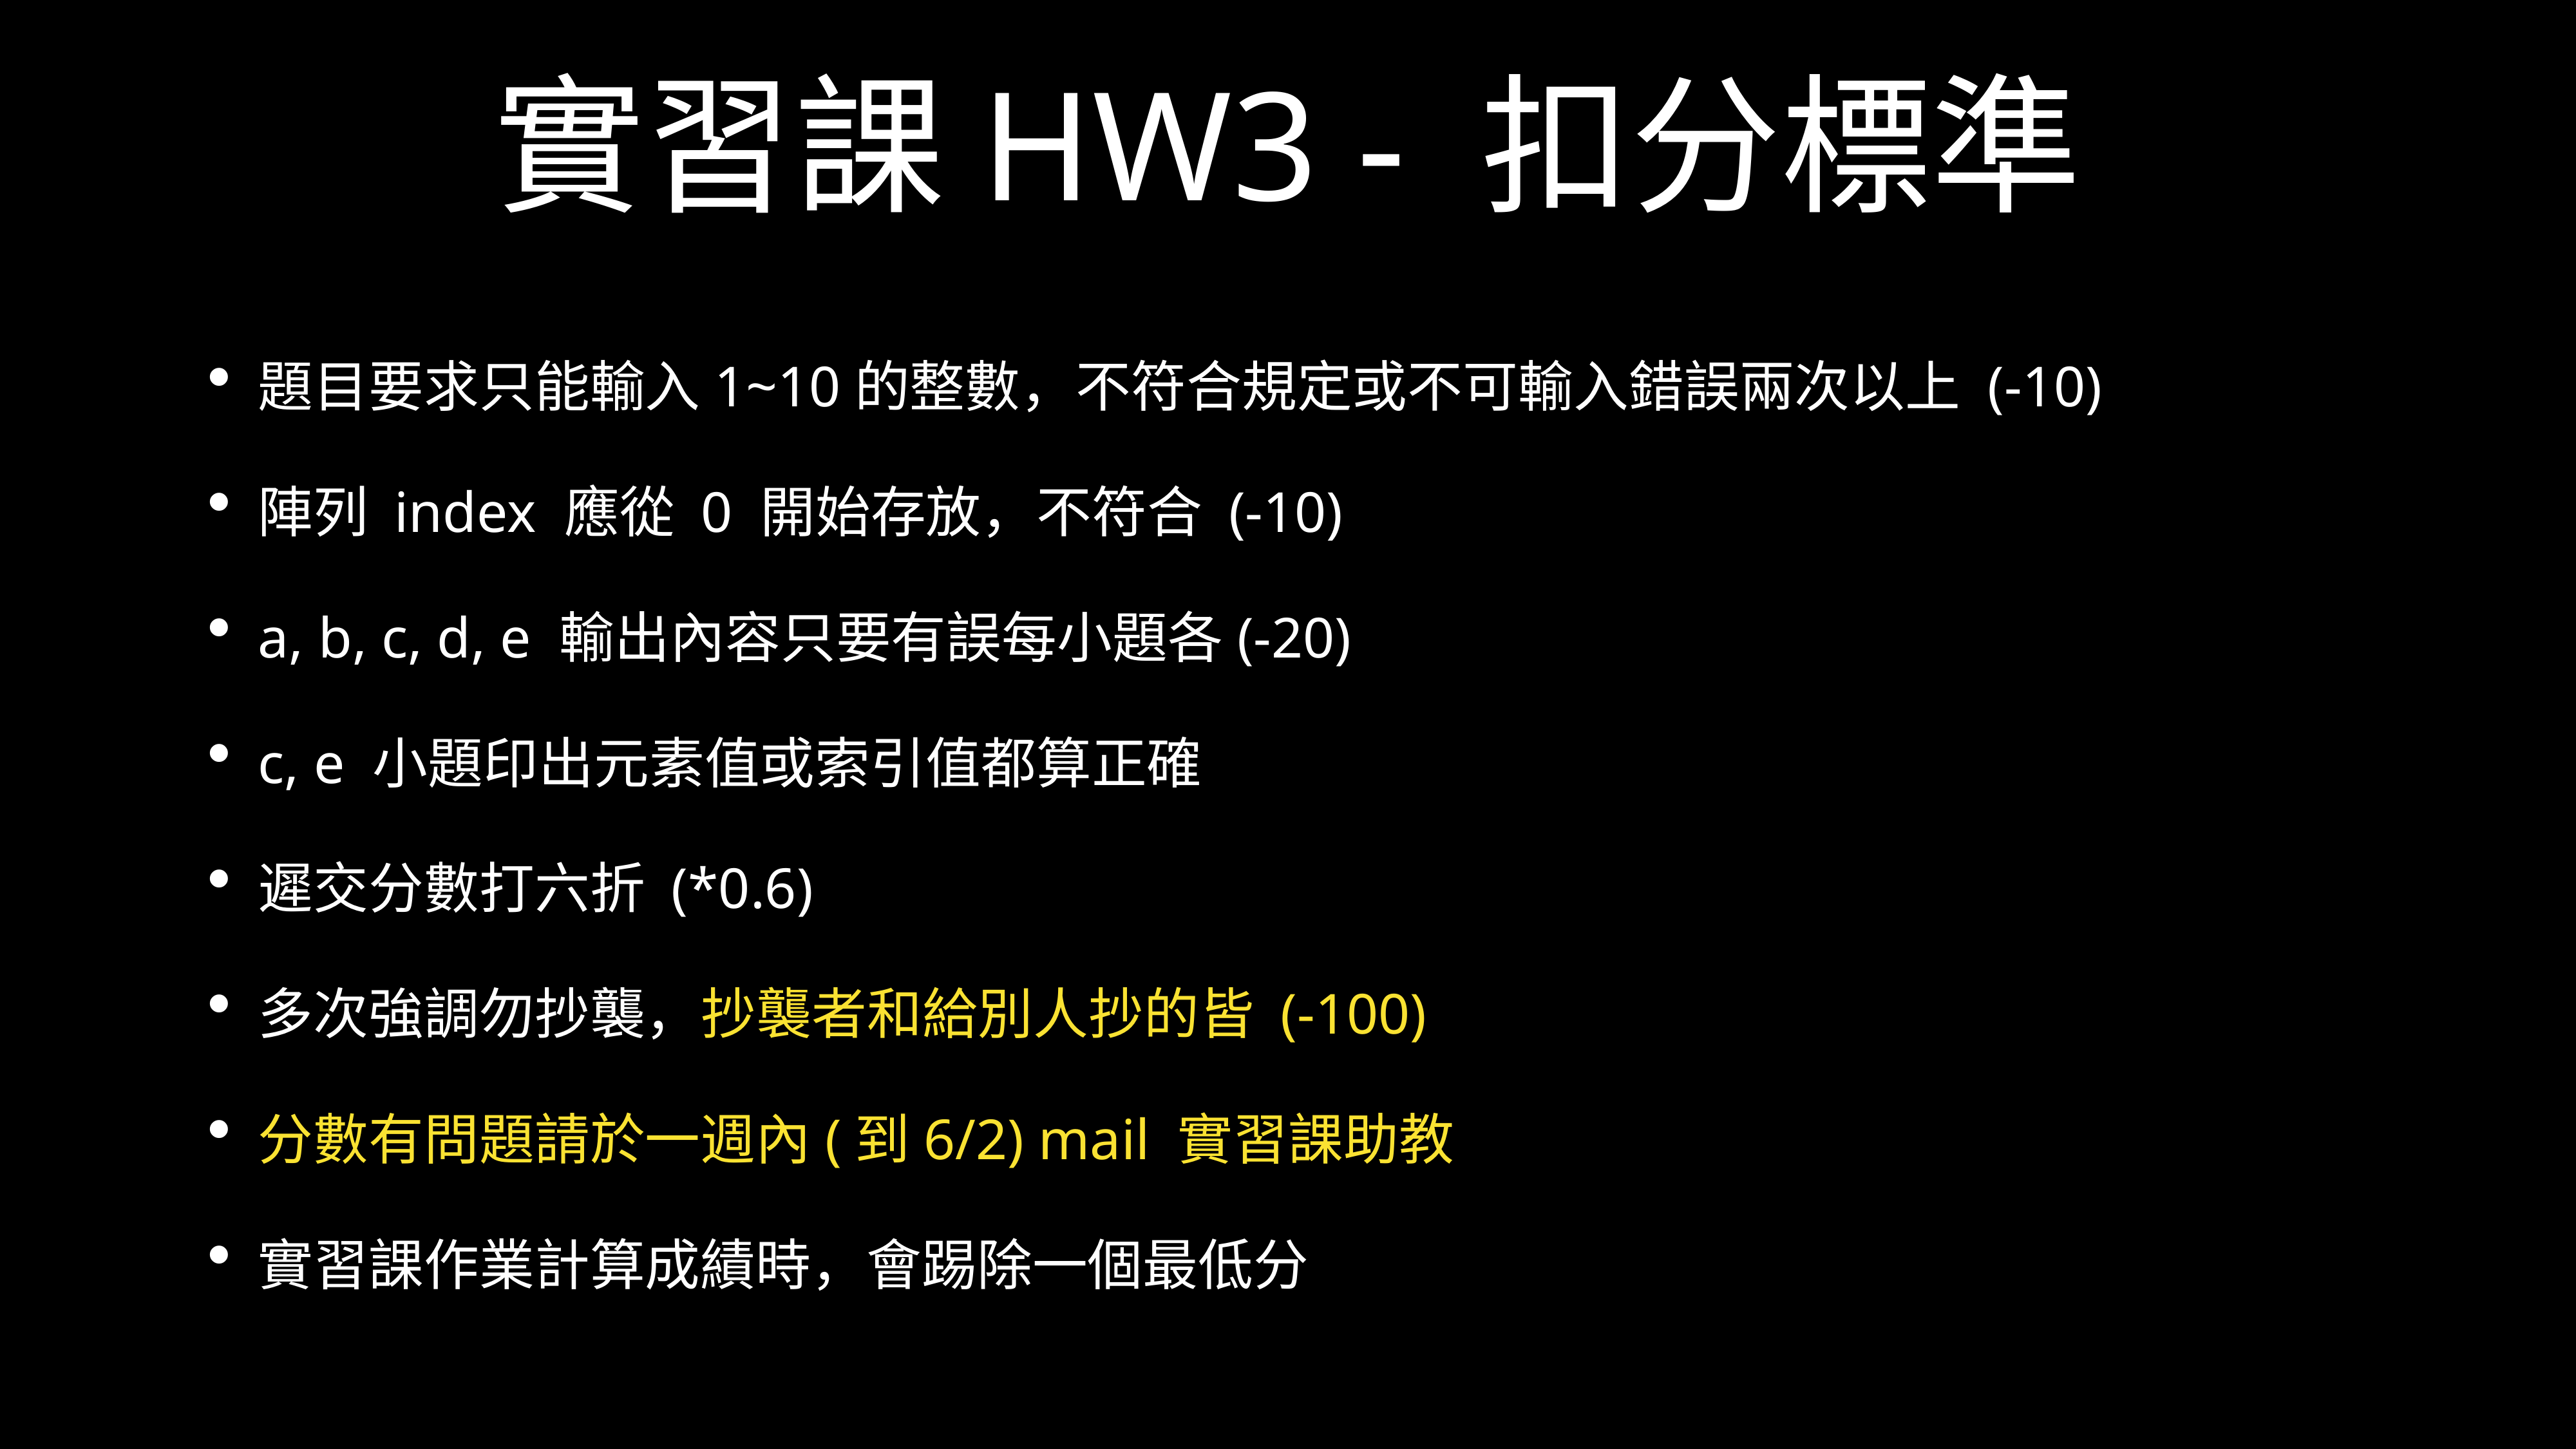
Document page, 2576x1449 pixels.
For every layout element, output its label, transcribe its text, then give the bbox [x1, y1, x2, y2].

title 實習課HW3 - 扣分標準 [178, 19, 2398, 262]
list 題目要求只能輸入1~10的整數，不符合規定或不可輸入錯誤兩次以上 (-10) 陣列 index 應從 0 開始存放，不符合 (-10) a, b, c, d, e 輸出內容只要有誤每小題各(-20) c, e 小題印出元素值或索引值都算正確 遲交分數打六折 (*0.6) 多次強調勿抄襲，抄襲者和給別人抄的皆 (-100) 分數有問題請於一週內(到6/2) mail 實習課助教 實習課作業計算成績時，會踢除一個最低分 [202, 292, 2374, 1356]
